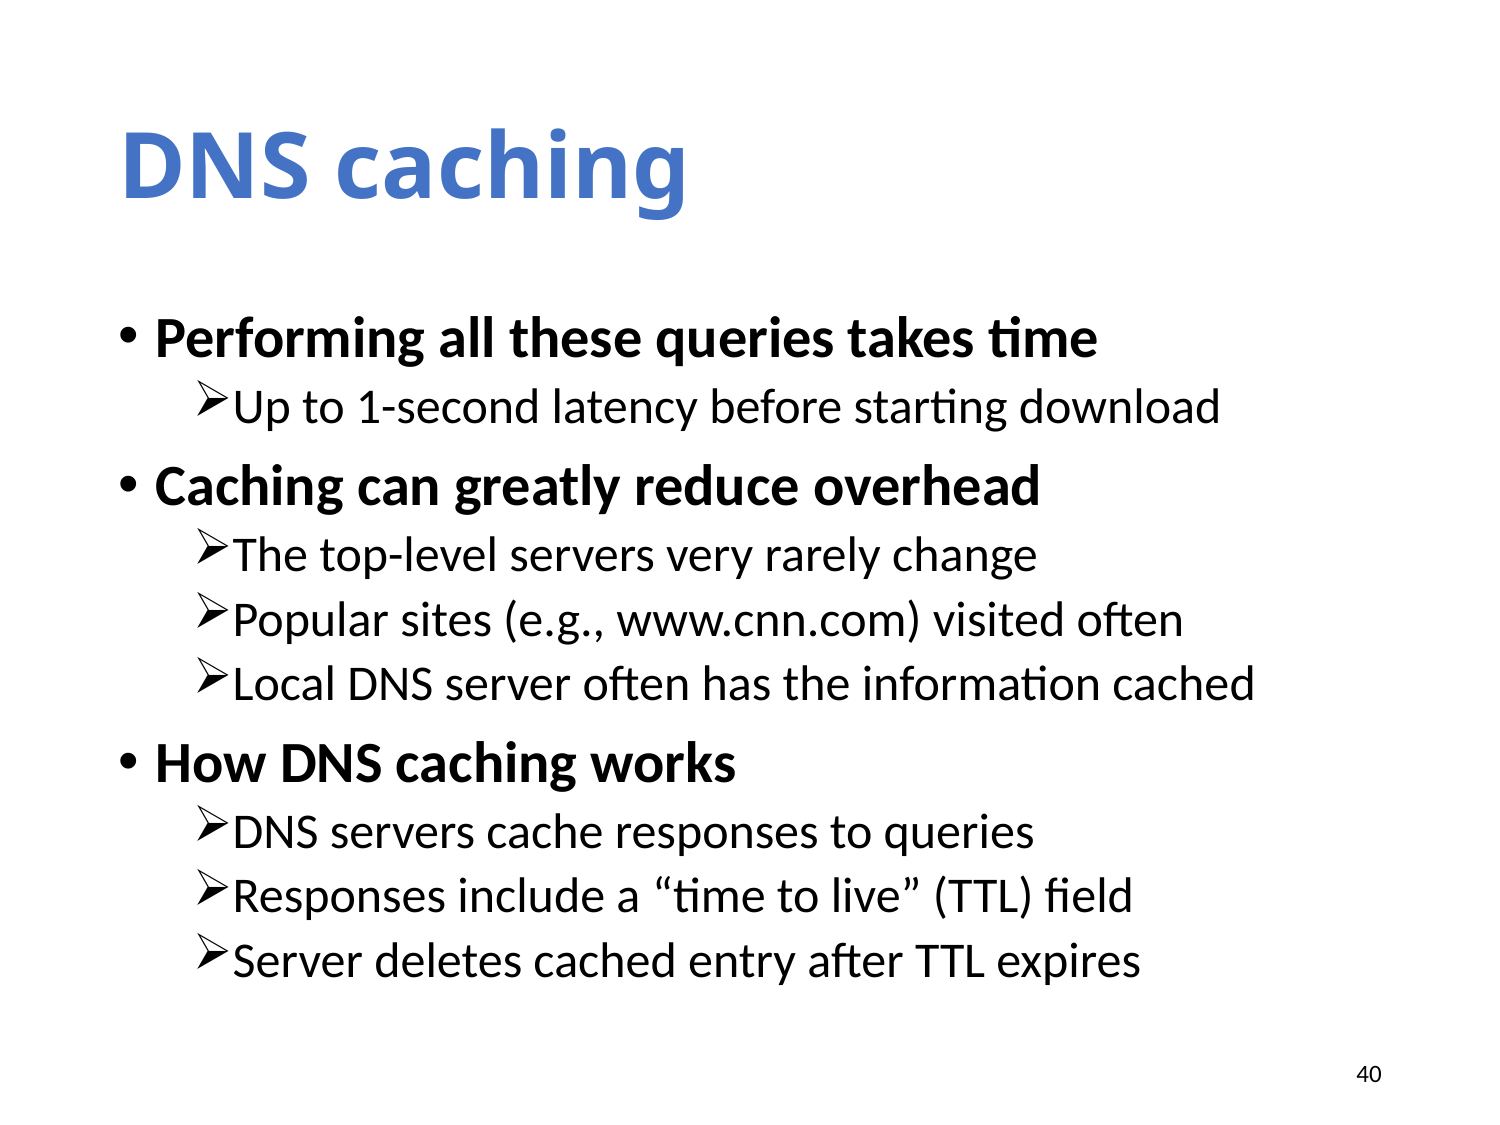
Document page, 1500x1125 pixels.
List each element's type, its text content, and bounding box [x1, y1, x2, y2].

list Performing all these queries takes time Up to 1-second latency before starting download Caching can greatly reduce overhead The top-level servers very rarely change Popular sites (e.g., www.cnn.com) visited often Local DNS server often has the information cached How DNS caching works DNS servers cache responses to queries Responses include a “time to live” (TTL) field Server deletes cached entry after TTL expires [103, 299, 1397, 1014]
title DNS caching [103, 59, 1397, 278]
slide_number 40 [1059, 1042, 1397, 1103]
